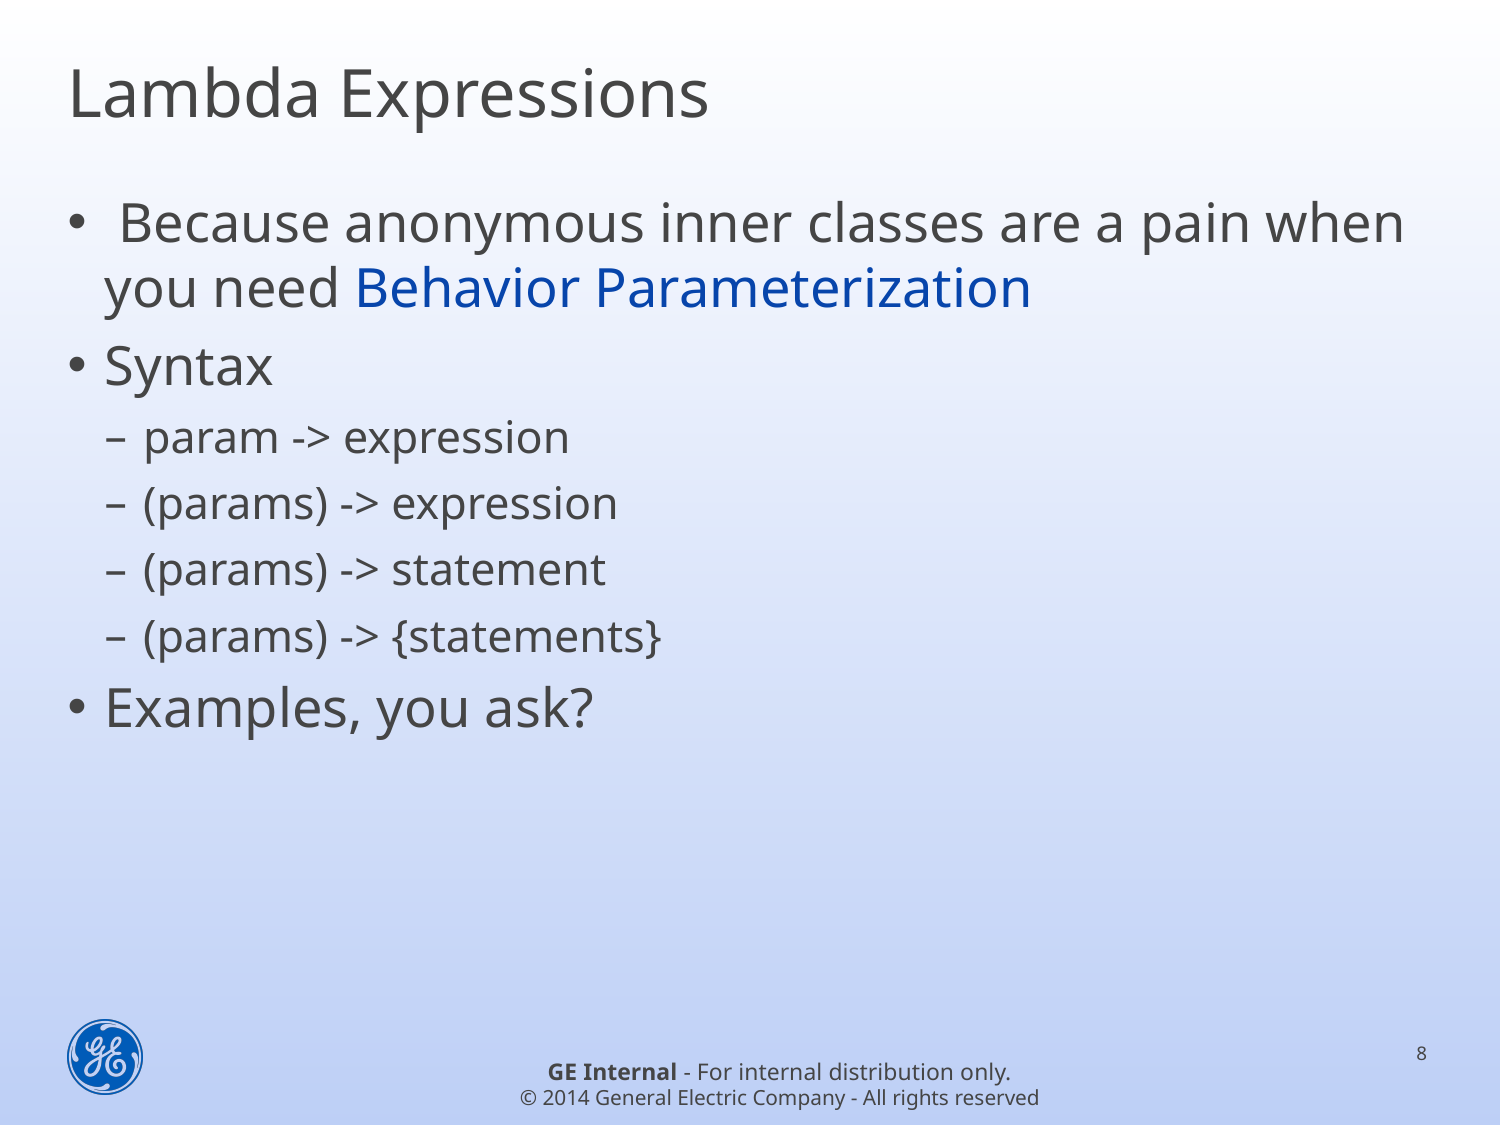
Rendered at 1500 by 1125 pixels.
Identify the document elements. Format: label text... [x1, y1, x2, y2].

picture [67, 1019, 143, 1095]
title Lambda Expressions [67, 60, 1431, 142]
list Because anonymous inner classes are a pain when you need Behavior Parameterization Syntax param -> expression (params) -> expression (params) -> statement (params) -> {statements} Examples, you ask? [67, 188, 1431, 895]
